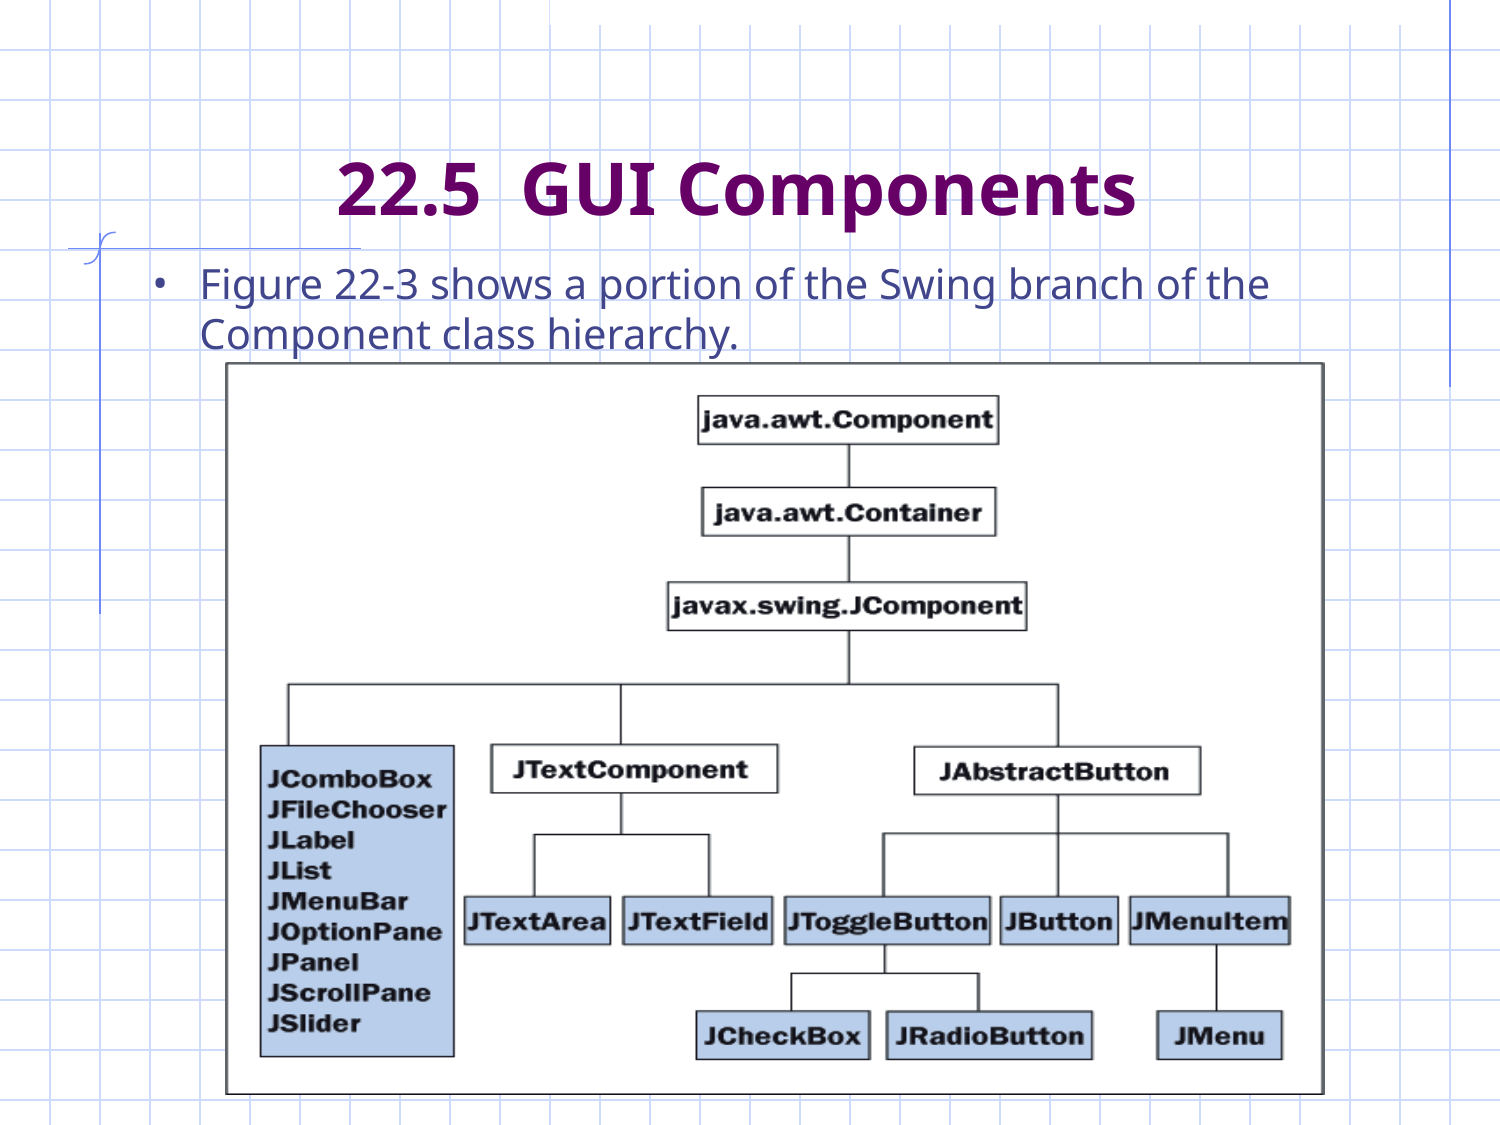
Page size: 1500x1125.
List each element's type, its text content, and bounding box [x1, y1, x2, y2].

title 22.5 GUI Components [99, 50, 1375, 238]
picture [224, 362, 1326, 1096]
list Figure 22-3 shows a portion of the Swing branch of the Component class hierarchy. [62, 249, 1425, 1063]
